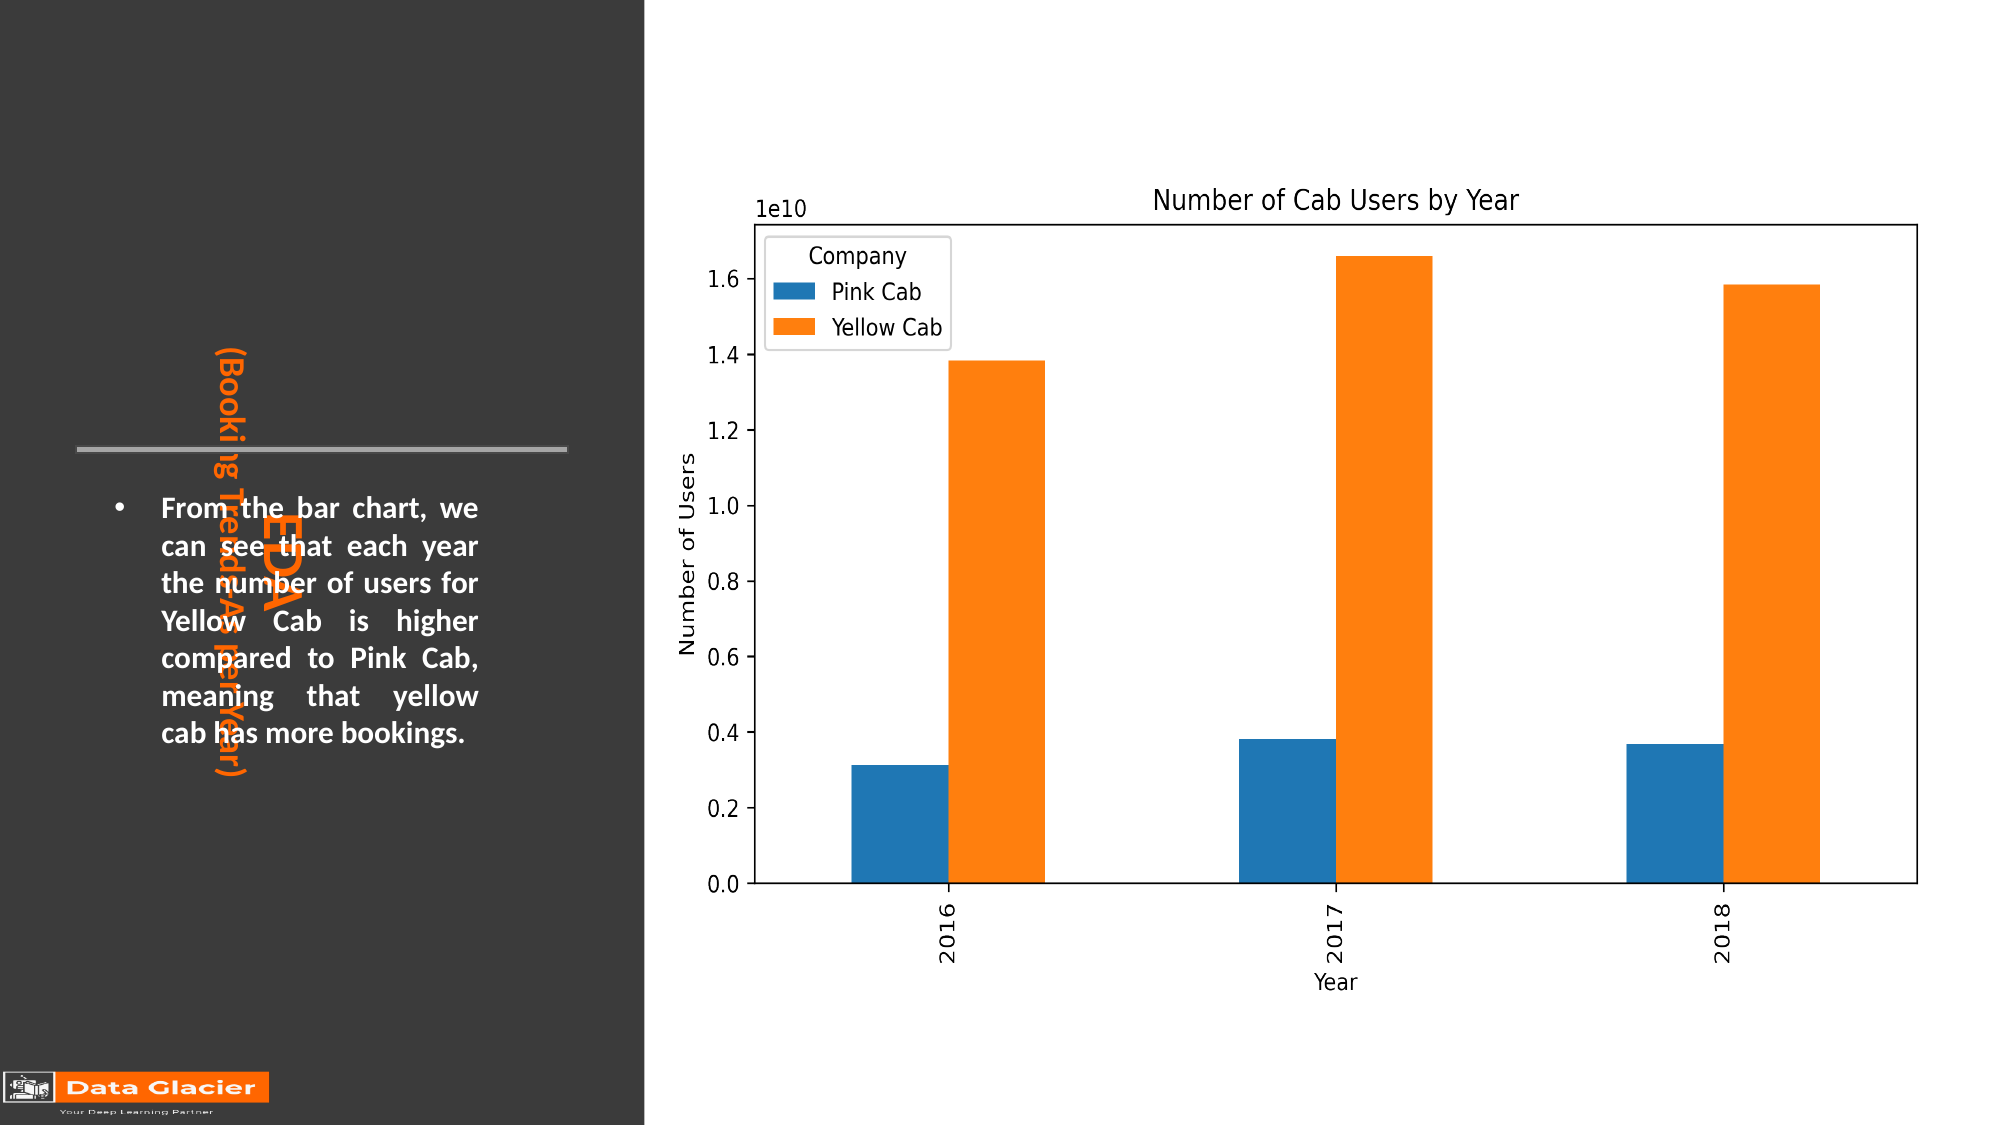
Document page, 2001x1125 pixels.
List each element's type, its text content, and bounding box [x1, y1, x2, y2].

text_box From the bar chart, we can see that each year the number of users for Yellow Cab is higher compared to Pink Cab, meaning that yellow cab has more bookings. [99, 480, 494, 758]
title EDA (Booking Trends-As per Year) [0, 0, 645, 1125]
text_box [75, 445, 569, 454]
picture [0, 1011, 272, 1125]
picture [663, 170, 1932, 1012]
